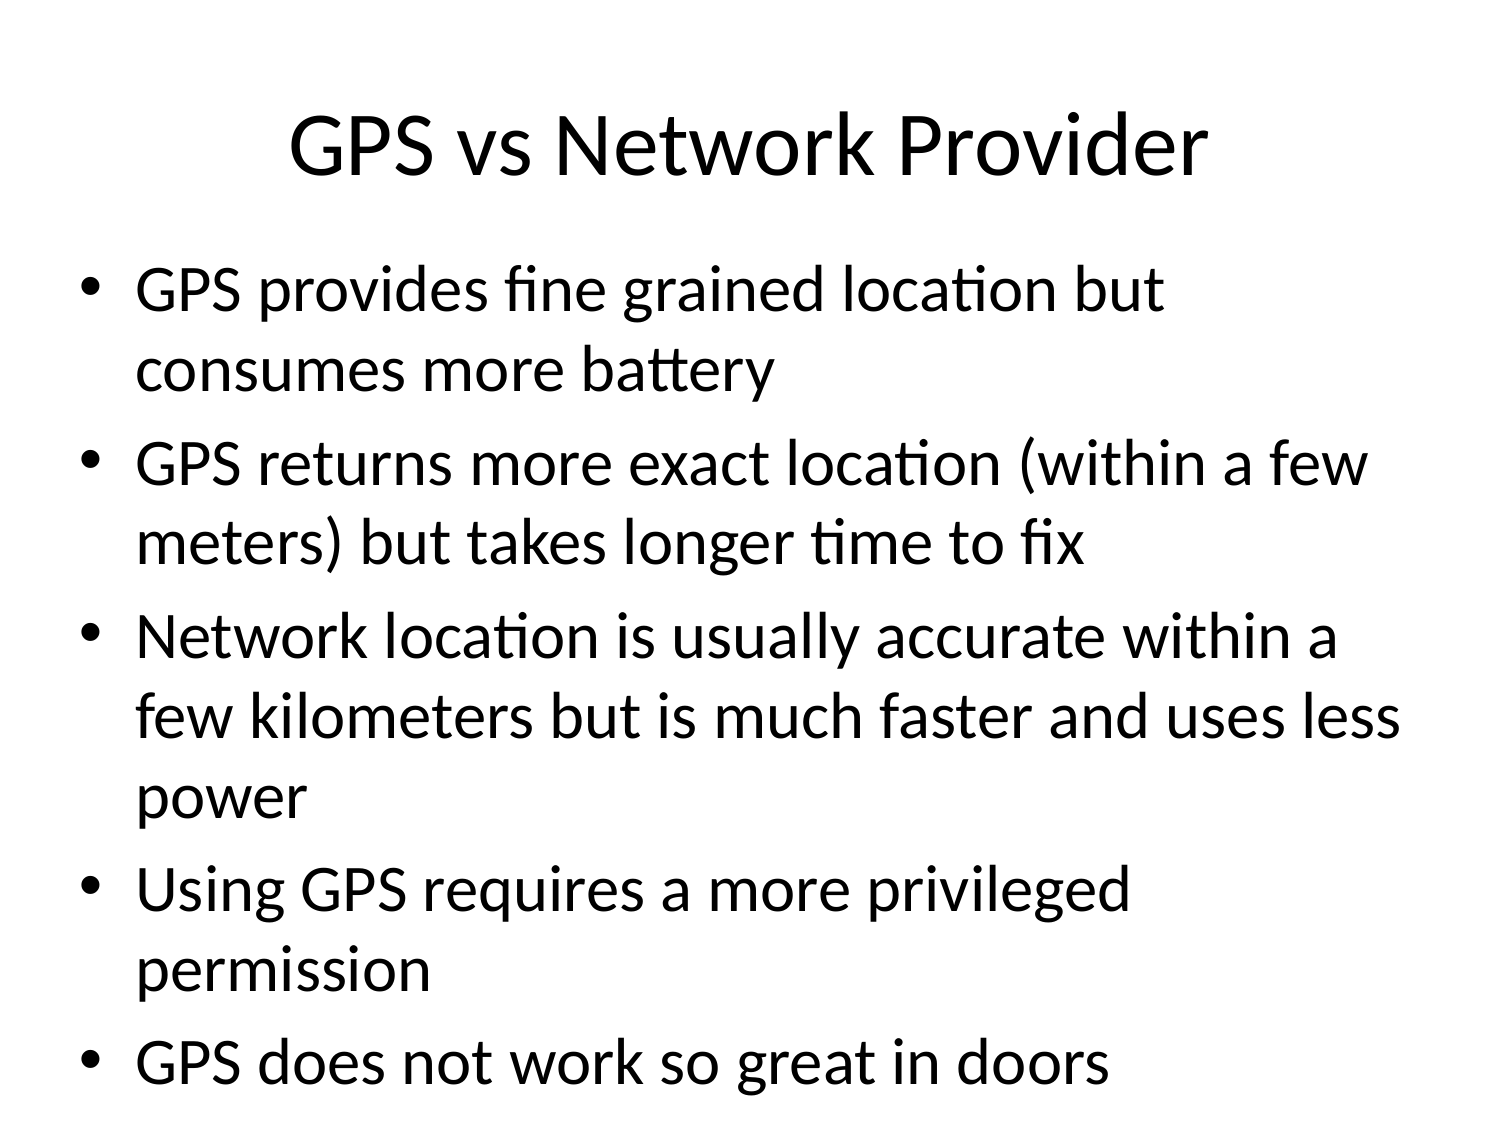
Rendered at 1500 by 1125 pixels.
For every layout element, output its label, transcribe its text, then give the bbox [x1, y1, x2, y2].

list GPS provides fine grained location but consumes more battery GPS returns more exact location (within a few meters) but takes longer time to fix Network location is usually accurate within a few kilometers but is much faster and uses less power Using GPS requires a more privileged permission GPS does not work so great in doors [63, 237, 1436, 1118]
title GPS vs Network Provider [75, 45, 1425, 233]
